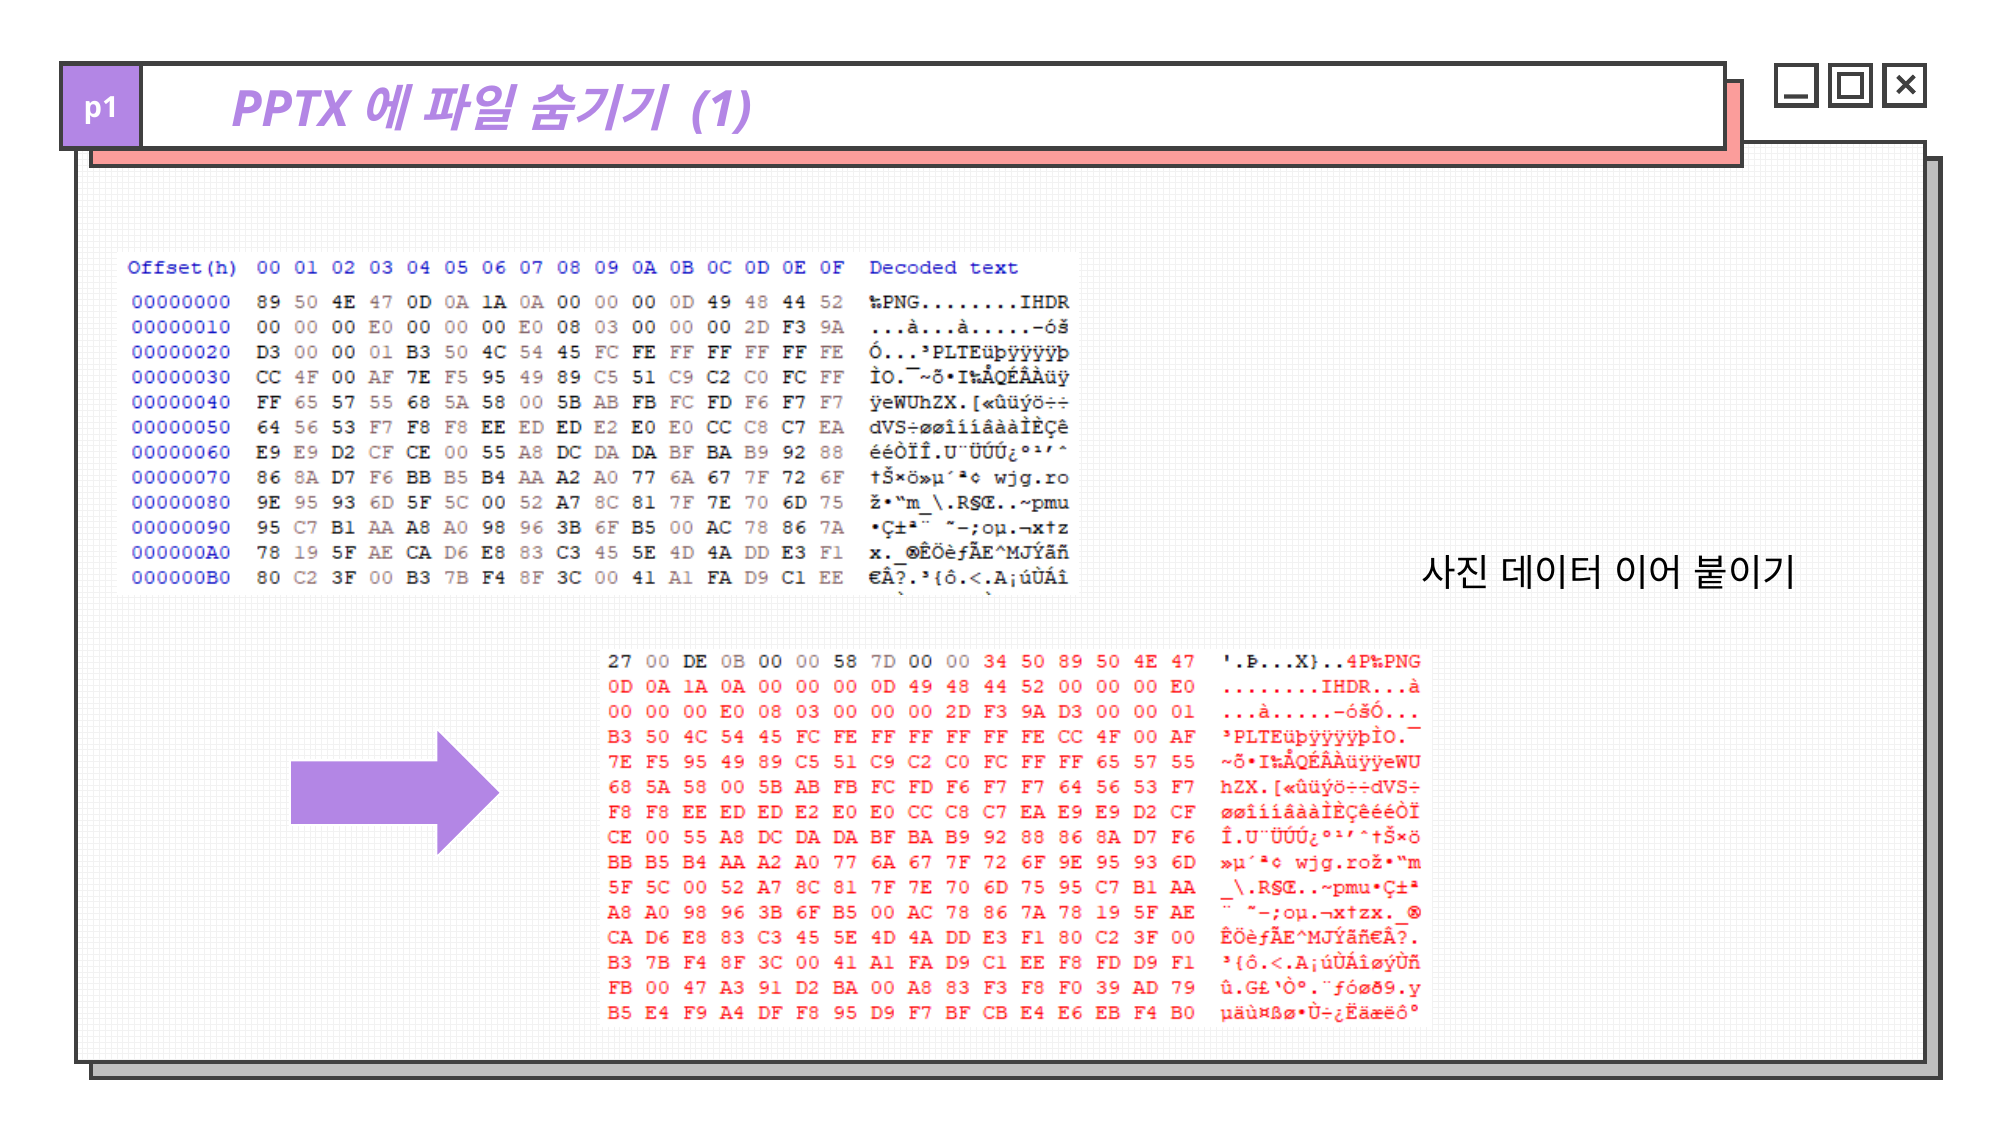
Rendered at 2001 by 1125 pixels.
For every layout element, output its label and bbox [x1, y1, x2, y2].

text_box [60, 63, 1742, 167]
text_box [1775, 64, 1926, 106]
text_box [76, 141, 1941, 1079]
picture [117, 252, 1079, 595]
picture [599, 649, 1432, 1027]
